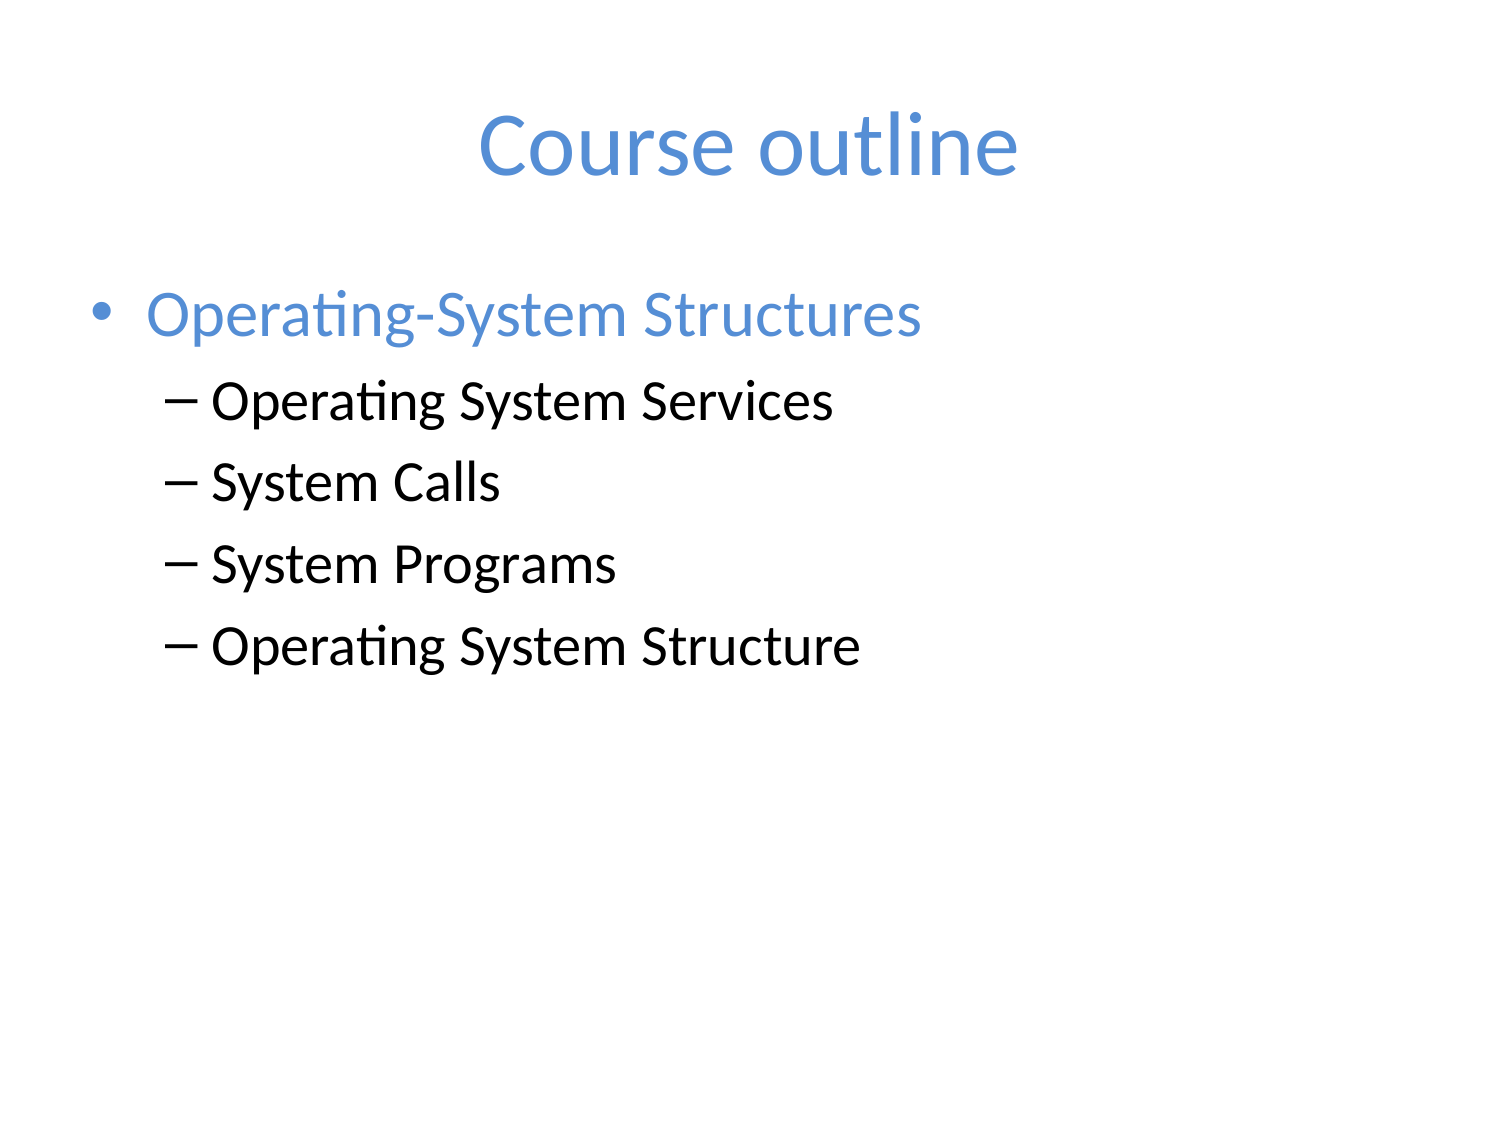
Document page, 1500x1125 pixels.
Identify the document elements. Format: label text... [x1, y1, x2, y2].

list Operating-System Structures Operating System Services System Calls System Programs Operating System Structure [75, 262, 1425, 1005]
title Course outline [75, 45, 1425, 233]
